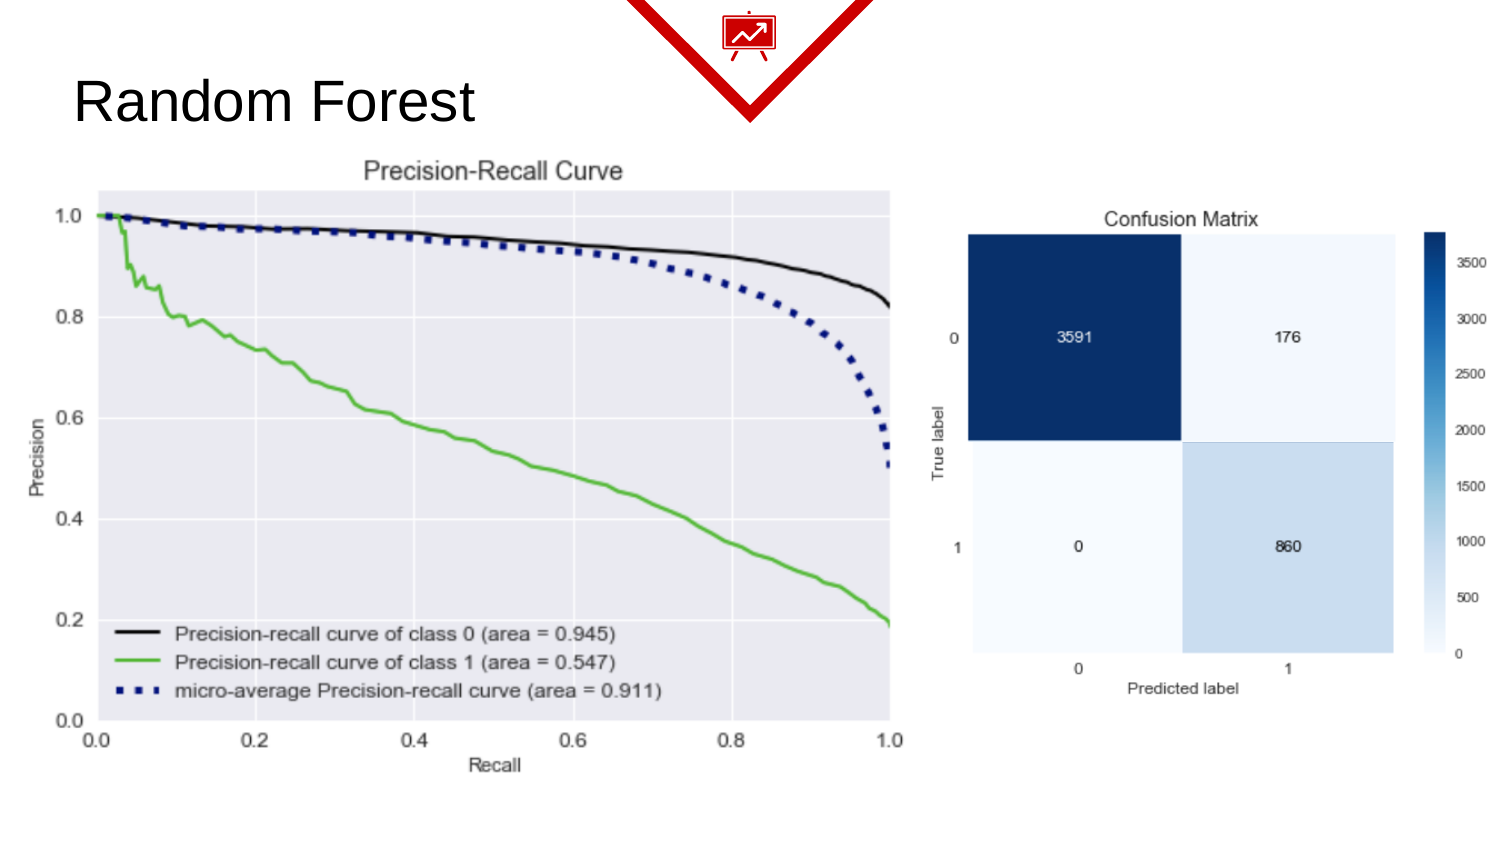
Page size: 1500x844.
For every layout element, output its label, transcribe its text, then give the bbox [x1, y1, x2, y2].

text_box Random Forest [58, 56, 491, 135]
picture [17, 136, 1500, 779]
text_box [722, 10, 777, 62]
